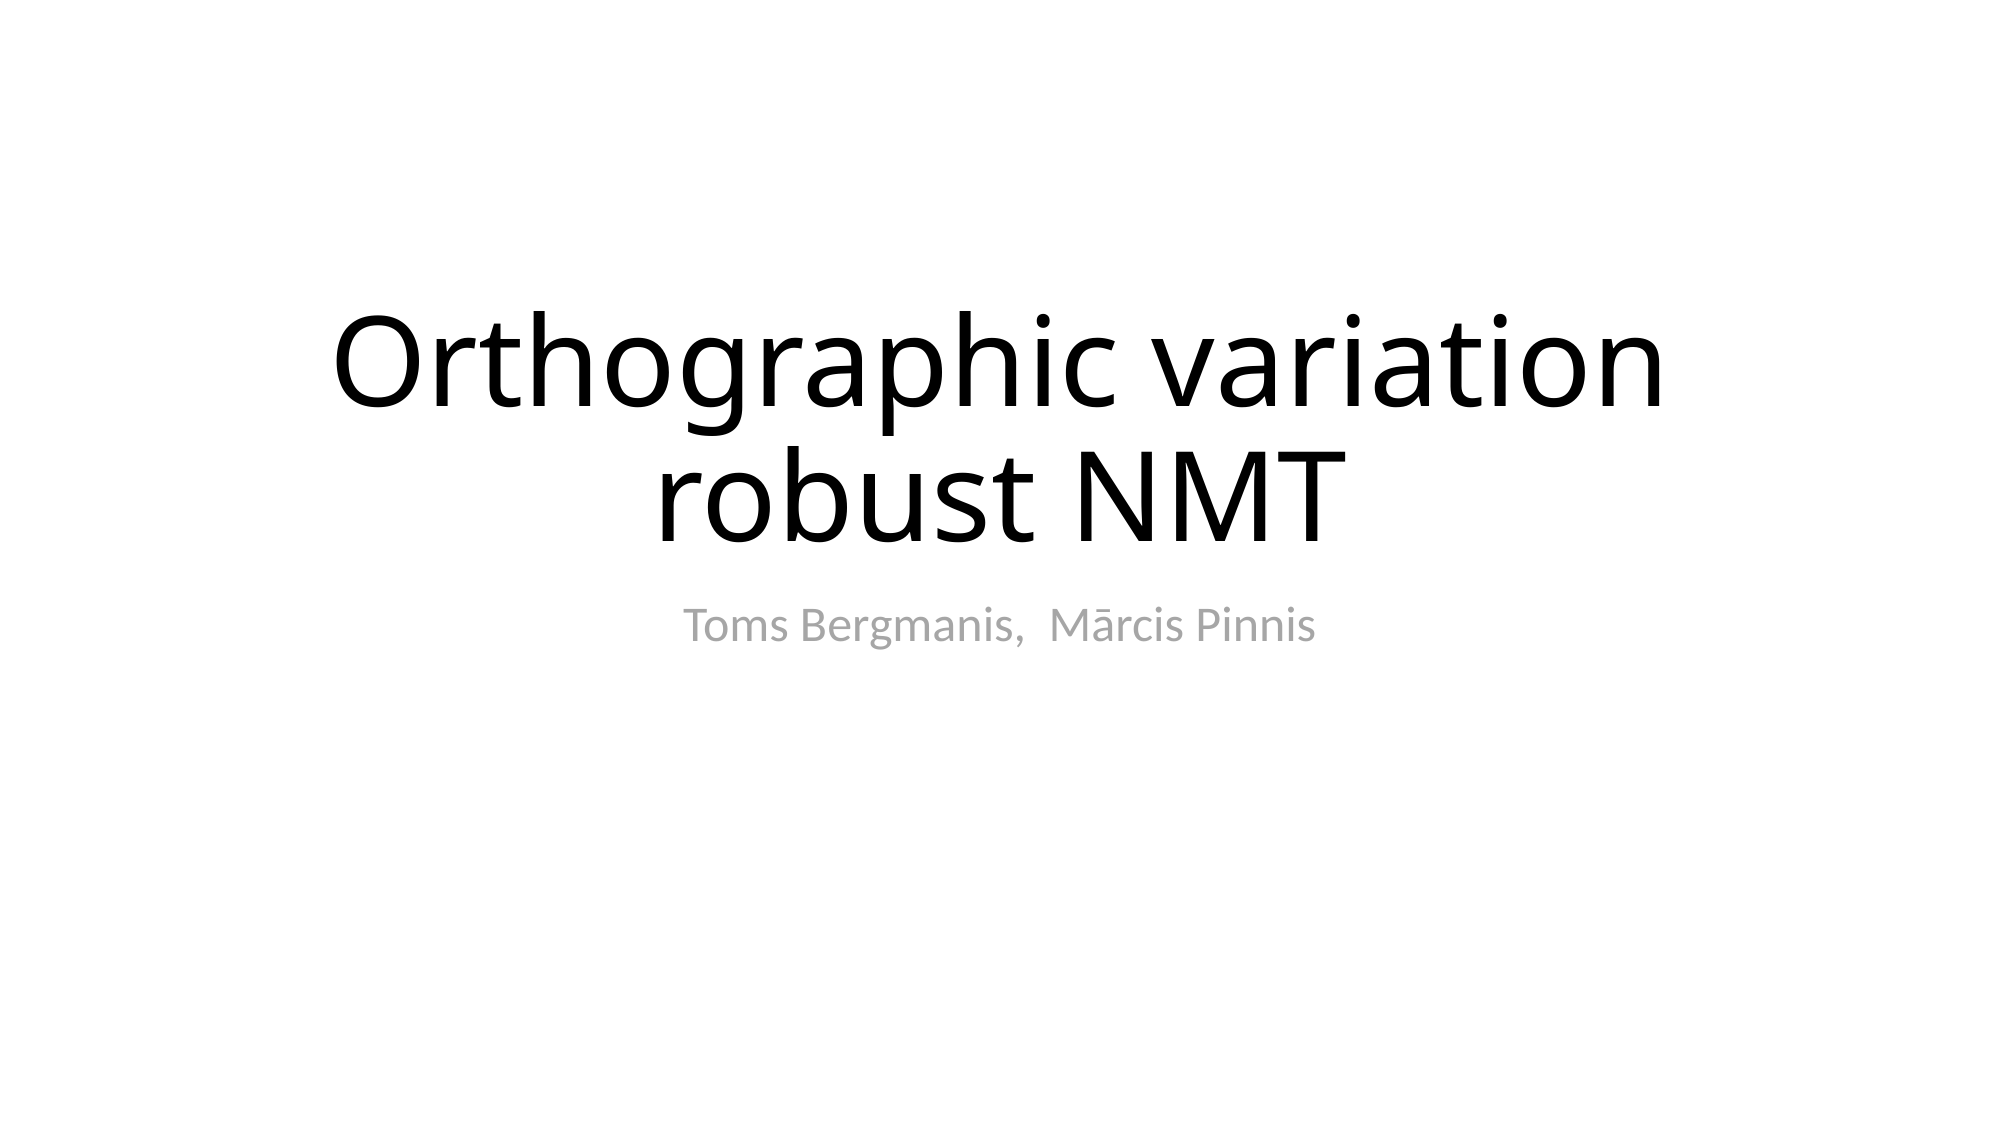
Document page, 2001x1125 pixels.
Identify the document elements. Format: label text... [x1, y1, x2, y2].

title Orthographic variation robust NMT [249, 184, 1750, 576]
subtitle Toms Bergmanis, Mārcis Pinnis [249, 590, 1750, 863]
